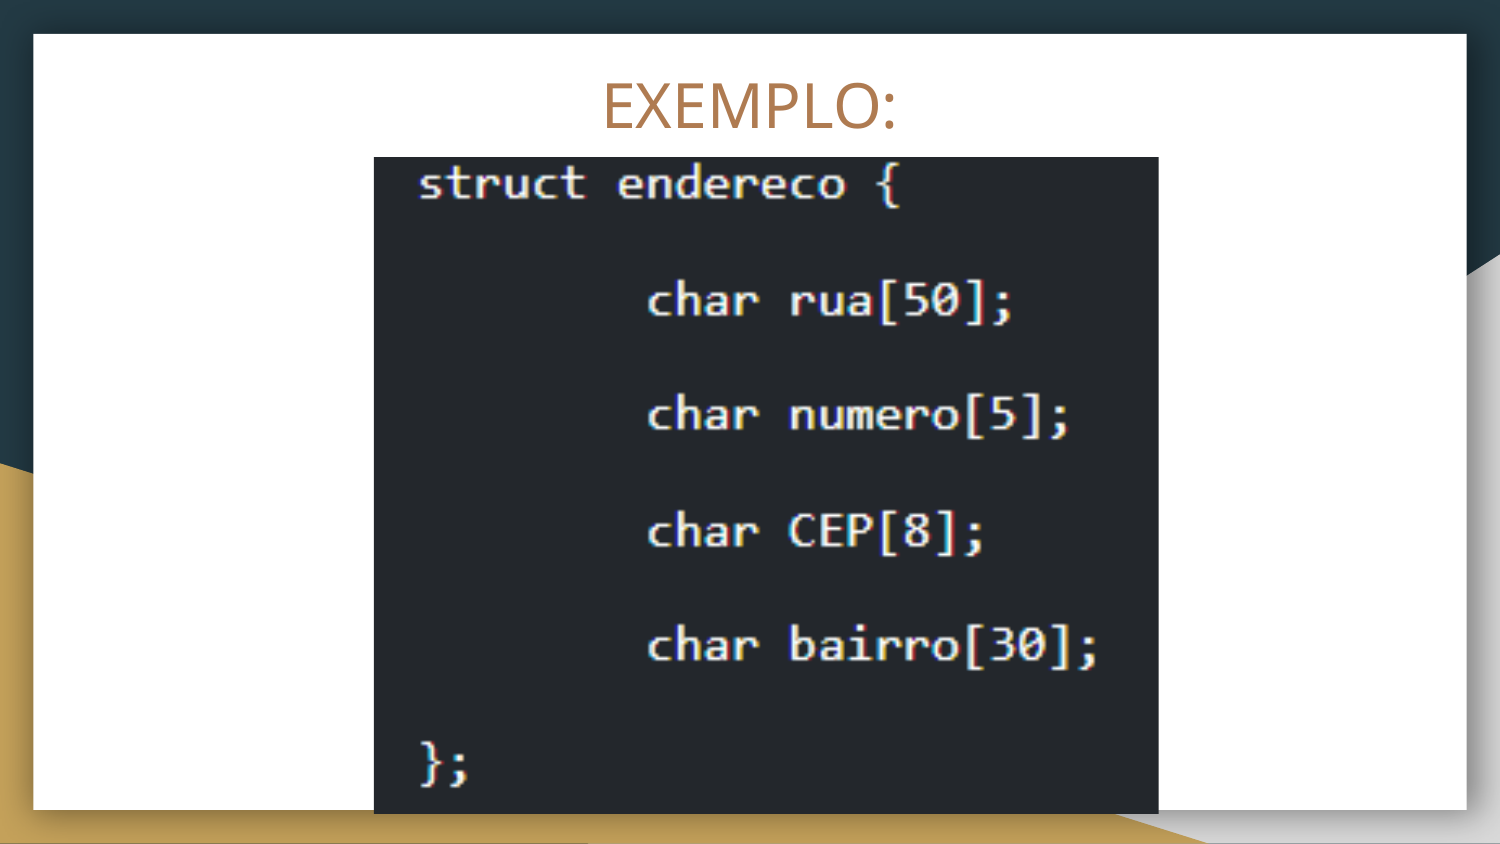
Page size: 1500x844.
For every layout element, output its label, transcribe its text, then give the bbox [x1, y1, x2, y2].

title EXEMPLO: [134, 51, 1366, 208]
picture [373, 157, 1159, 814]
